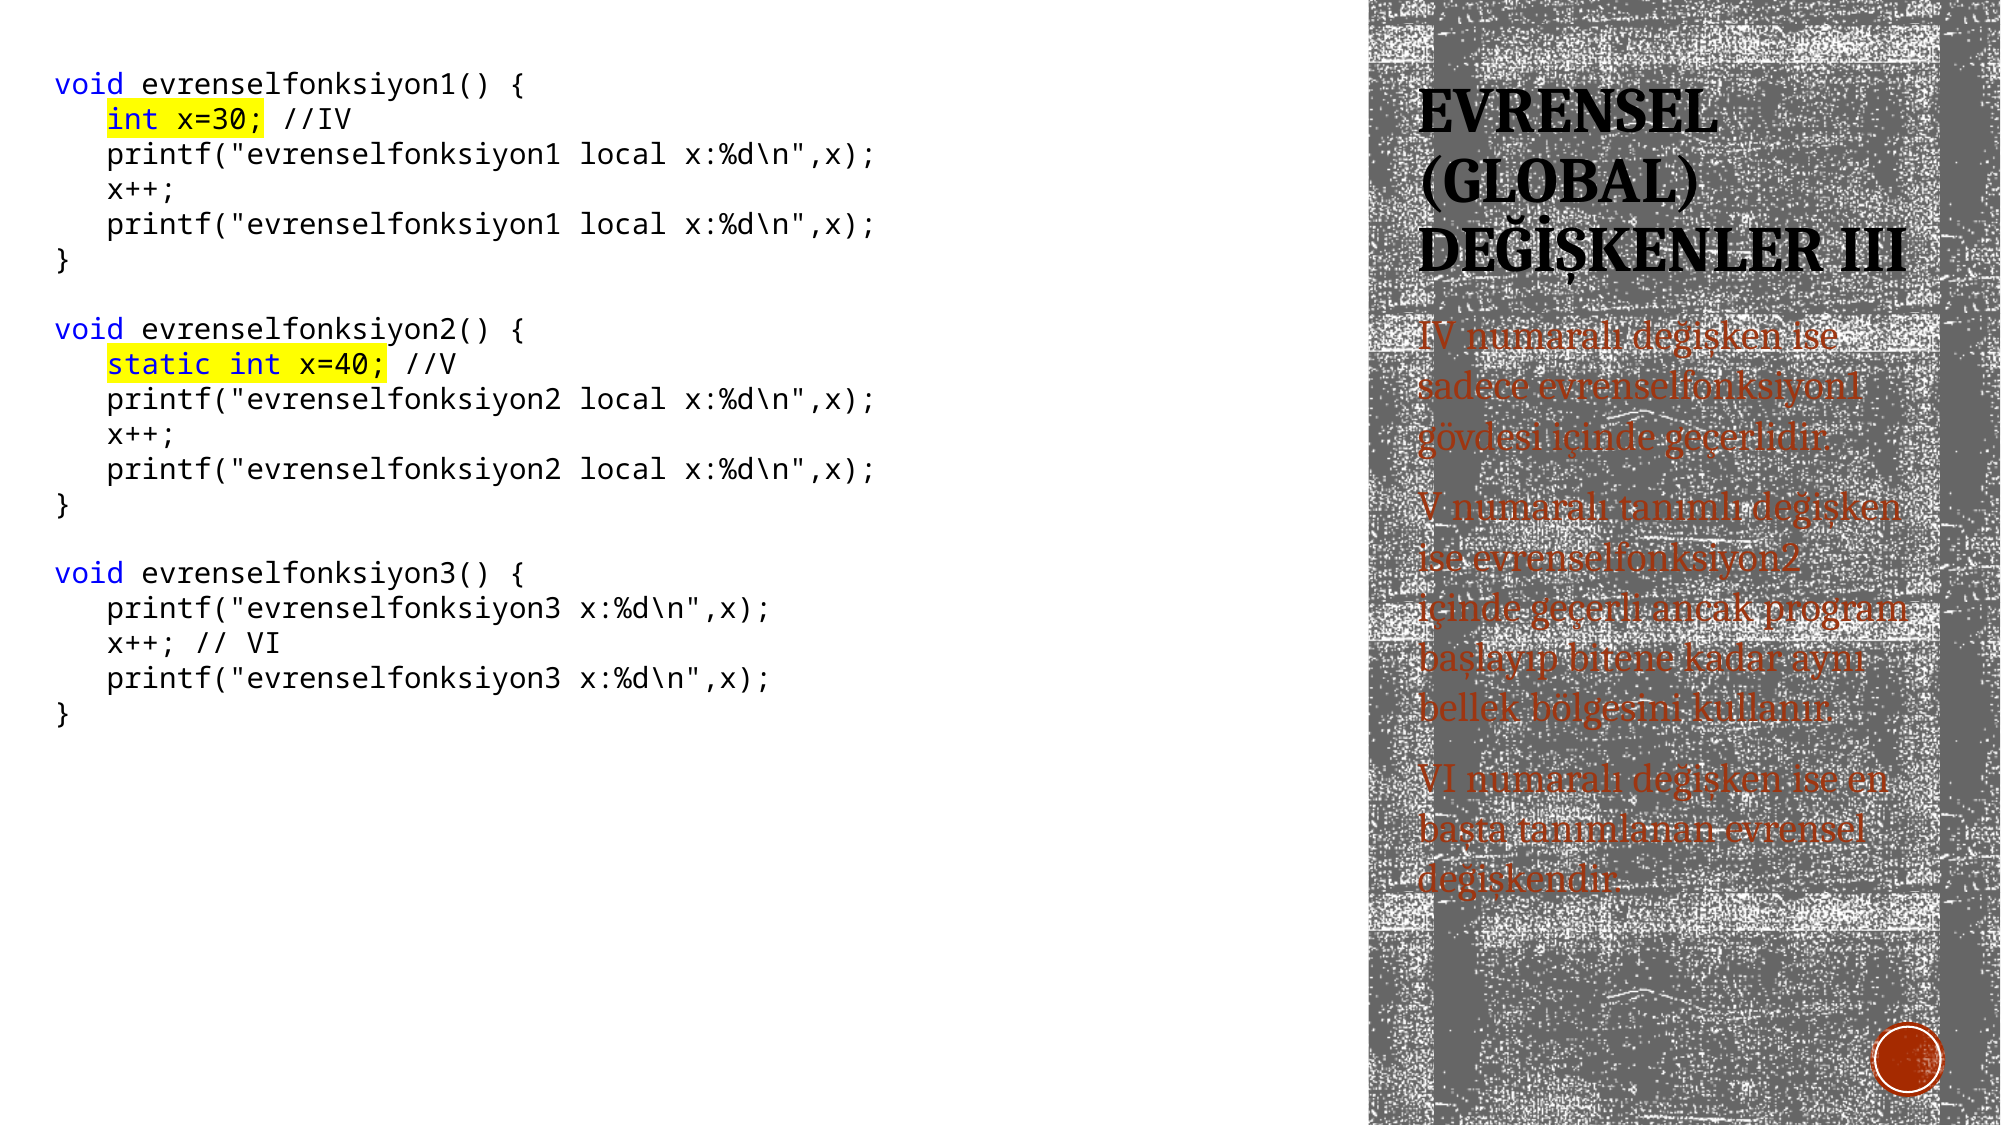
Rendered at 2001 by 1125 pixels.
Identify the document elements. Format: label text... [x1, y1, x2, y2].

list void evrenselfonksiyon1() { int x=30; //IV printf("evrenselfonksiyon1 local x:%d\n",x); x++; printf("evrenselfonksiyon1 local x:%d\n",x); } void evrenselfonksiyon2() { static int x=40; //V printf("evrenselfonksiyon2 local x:%d\n",x); x++; printf("evrenselfonksiyon2 local x:%d\n",x); } void evrenselfonksiyon3() { printf("evrenselfonksiyon3 x:%d\n",x); x++; // VI printf("evrenselfonksiyon3 x:%d\n",x); } [39, 57, 1324, 1014]
title Evrensel (global) değişkenler III [1402, 57, 1928, 294]
list IV numaralı değişken ise sadece evrenselfonksiyon1 gövdesi içinde geçerlidir. V numaralı tanımlı değişken ise evrenselfonksiyon2 içinde geçerli ancak program başlayıp bitene kadar aynı bellek bölgesini kullanır. VI numaralı değişken ise en başta tanımlanan evrensel değişkendir. [1402, 300, 1928, 1014]
